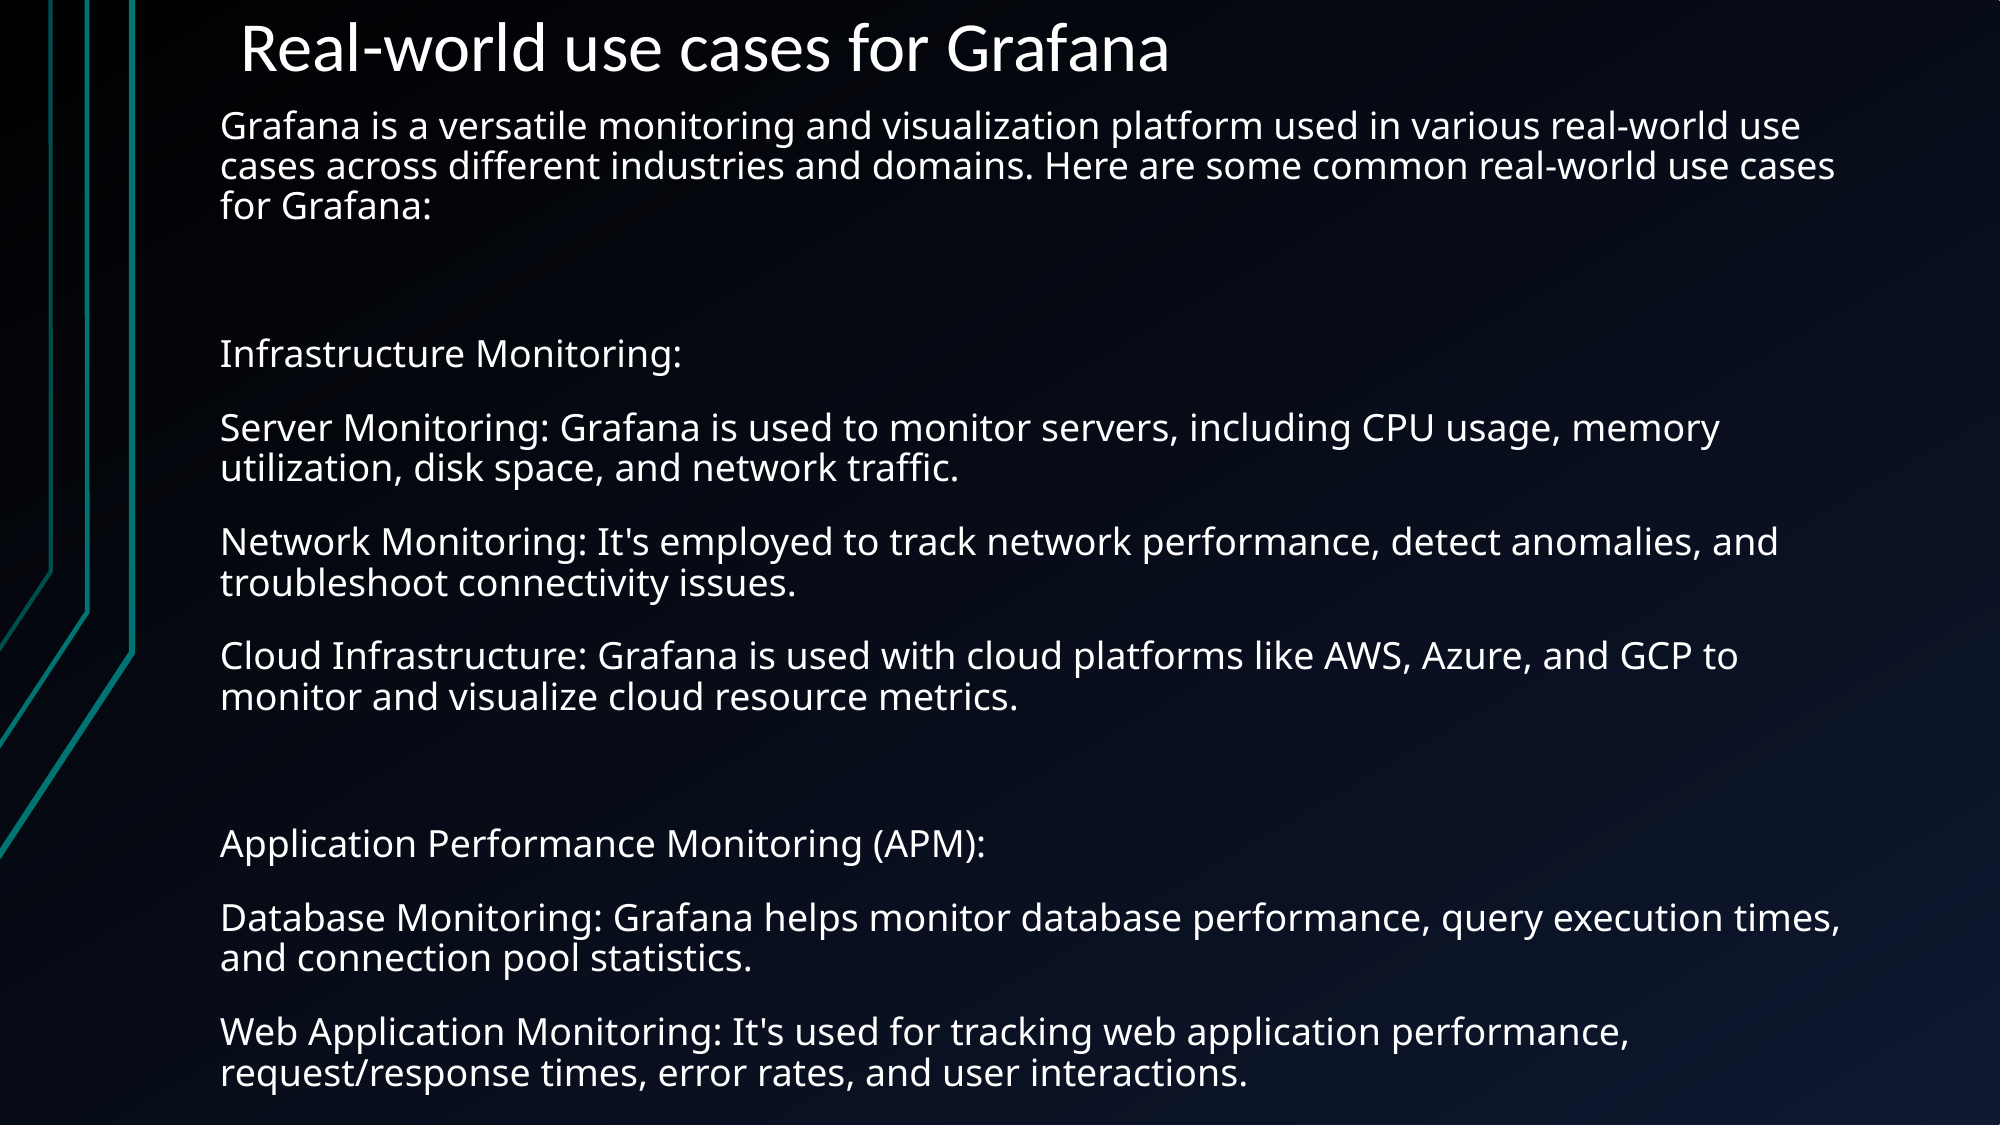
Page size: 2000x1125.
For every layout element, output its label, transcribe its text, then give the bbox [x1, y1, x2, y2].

list Grafana is a versatile monitoring and visualization platform used in various real-world use cases across different industries and domains. Here are some common real-world use cases for Grafana: Infrastructure Monitoring: Server Monitoring: Grafana is used to monitor servers, including CPU usage, memory utilization, disk space, and network traffic. Network Monitoring: It's employed to track network performance, detect anomalies, and troubleshoot connectivity issues. Cloud Infrastructure: Grafana is used with cloud platforms like AWS, Azure, and GCP to monitor and visualize cloud resource metrics. Application Performance Monitoring (APM): Database Monitoring: Grafana helps monitor database performance, query execution times, and connection pool statistics. Web Application Monitoring: It's used for tracking web application performance, request/response times, error rates, and user interactions. [199, 96, 1900, 1083]
title Real-world use cases for Grafana [220, 0, 1920, 97]
